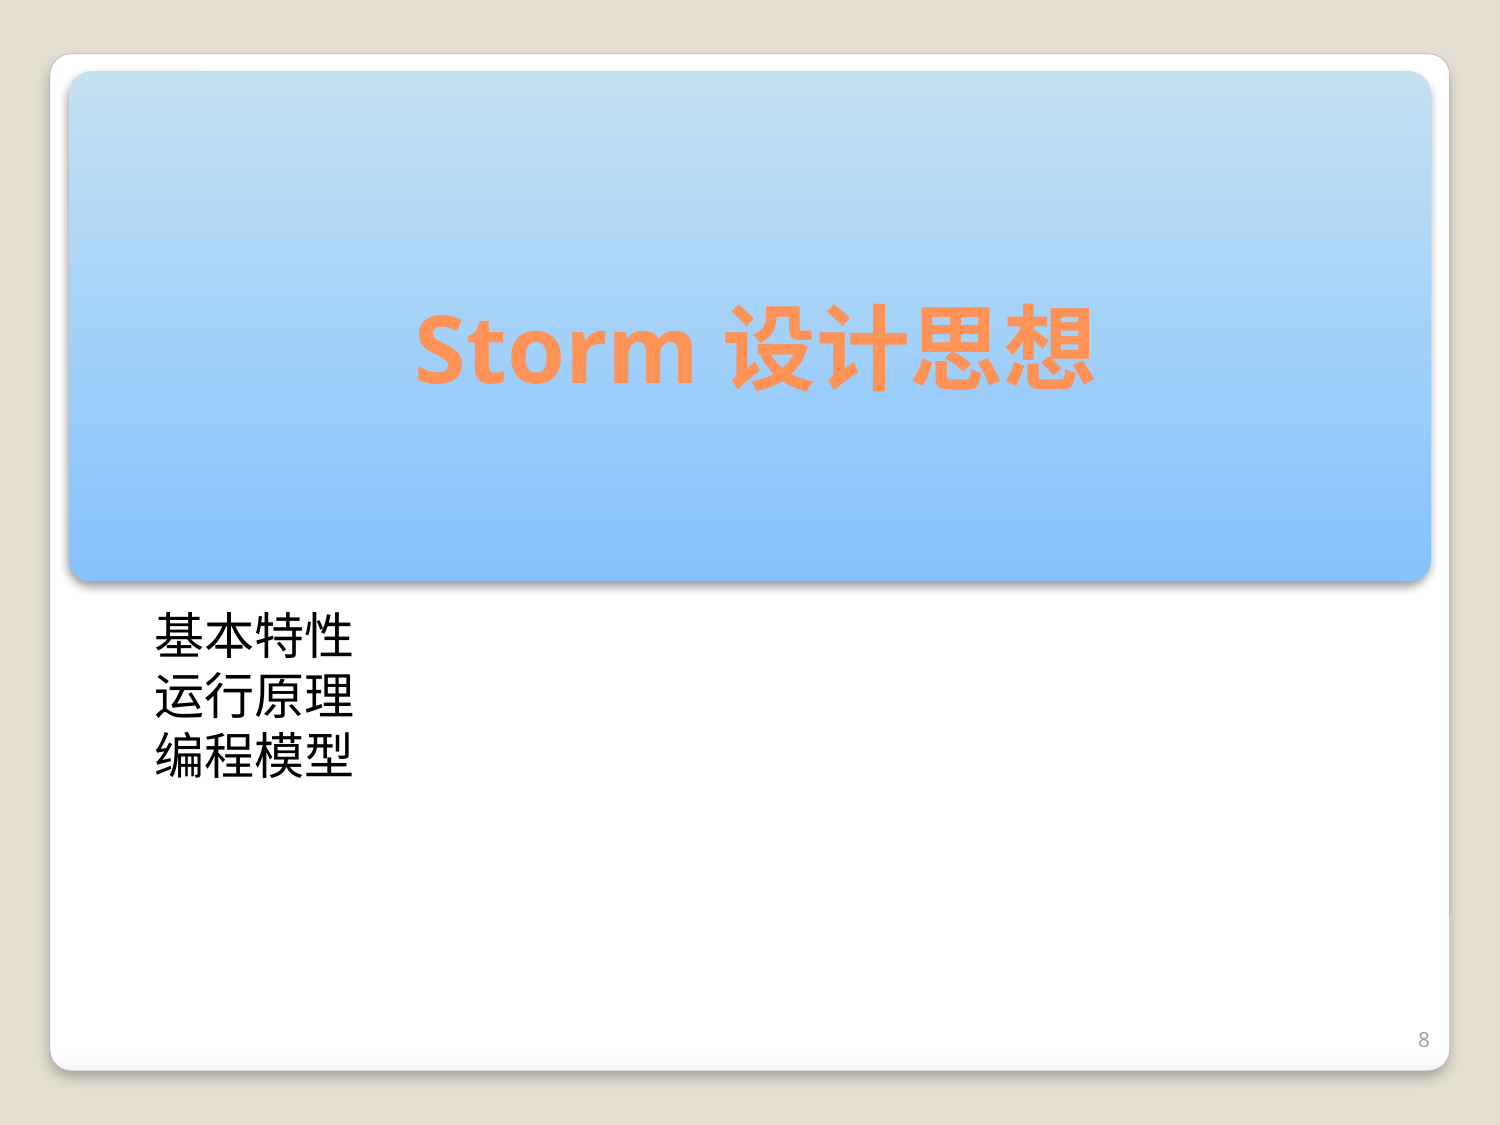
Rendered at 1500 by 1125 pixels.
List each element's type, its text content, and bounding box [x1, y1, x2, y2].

subtitle 基本特性 运行原理 编程模型 [118, 604, 1394, 965]
slide_number 8 [1369, 1002, 1445, 1063]
title Storm设计思想 [118, 210, 1394, 411]
